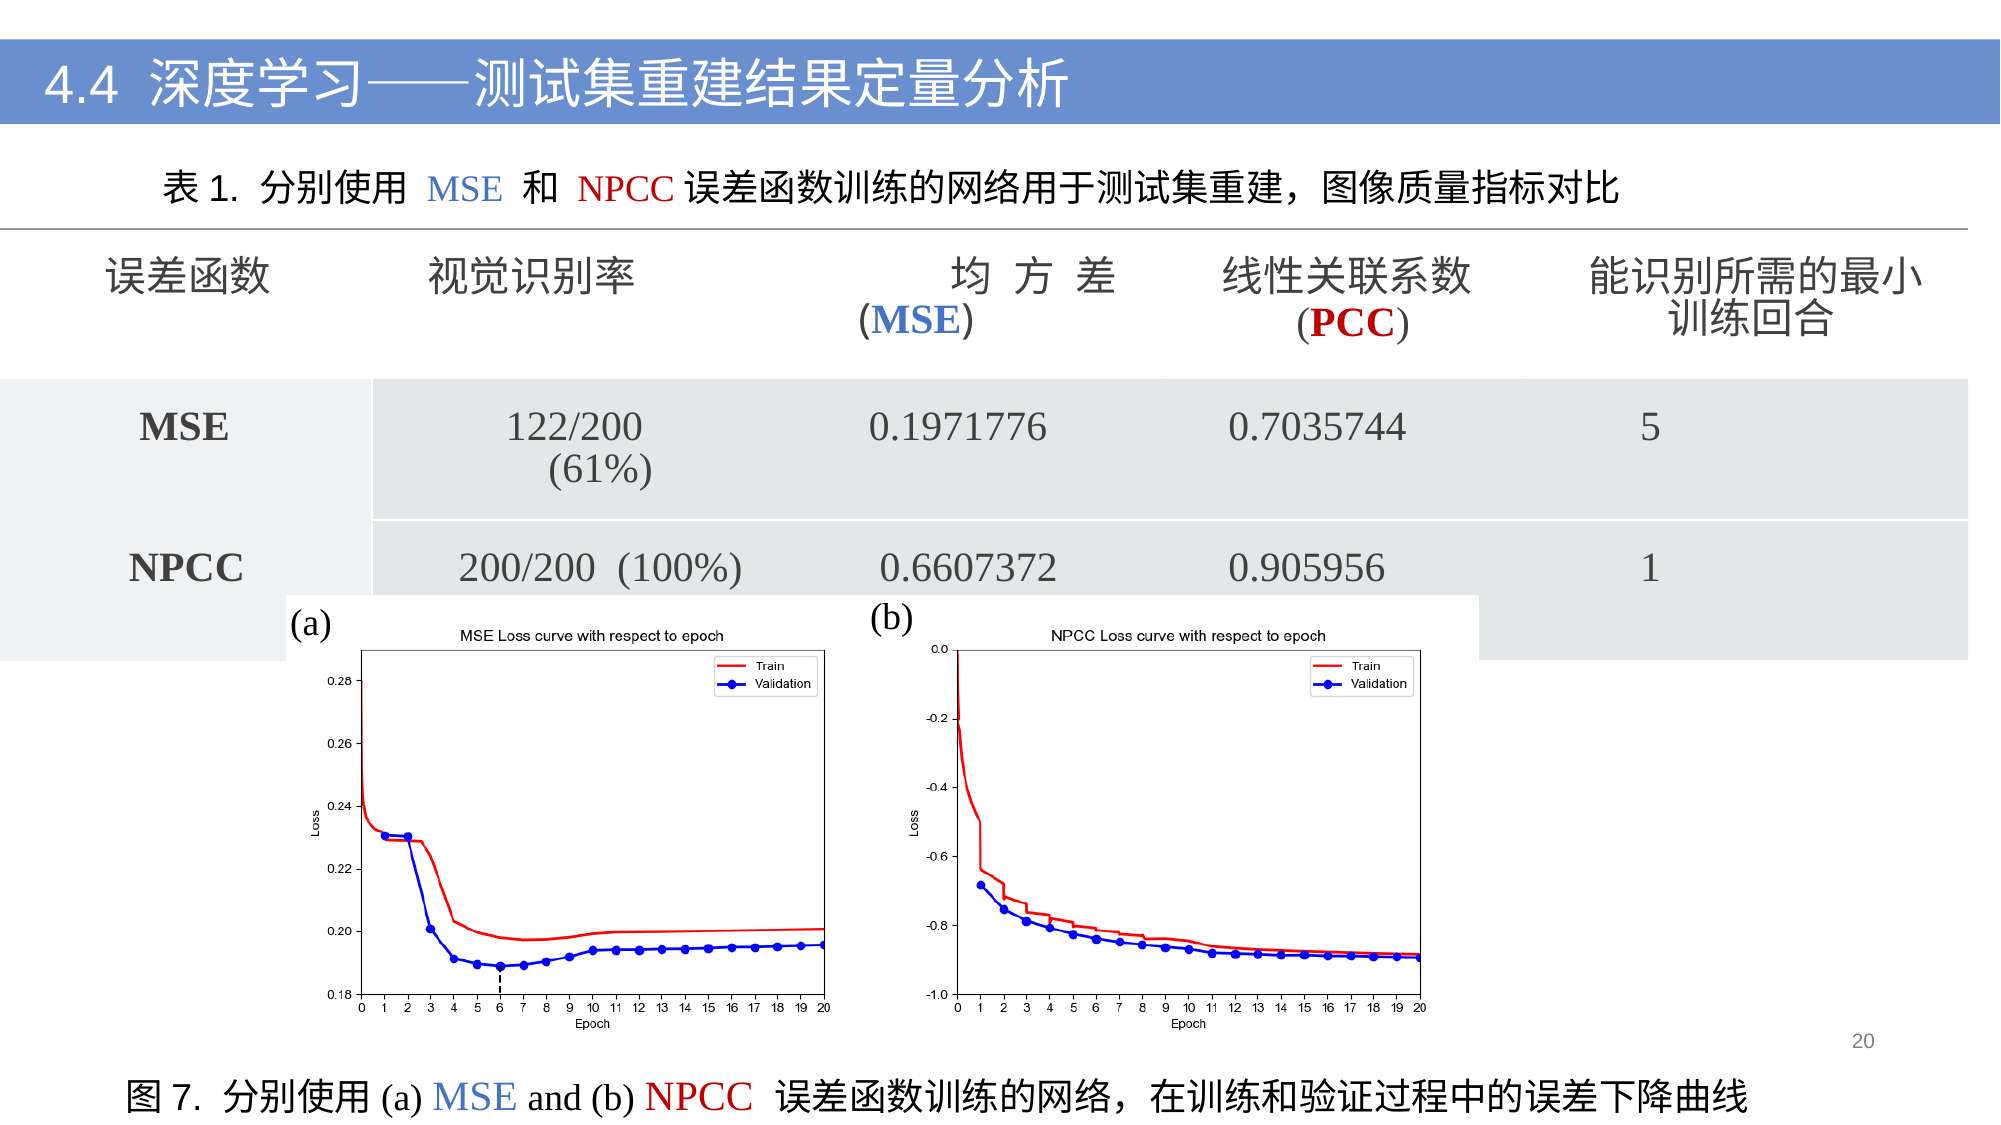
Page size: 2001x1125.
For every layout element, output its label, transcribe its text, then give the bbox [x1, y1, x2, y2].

table_header 能识别所需的最小训练回合 [1522, 230, 1968, 379]
table_cell 5 [1522, 379, 1968, 519]
table_header 误差函数 [0, 230, 372, 379]
table_header 线性关联系数(PCC) [1162, 230, 1522, 379]
text_box 表1. 分别使用 MSE 和 NPCC误差函数训练的网络用于测试集重建，图像质量指标对比 [147, 156, 1981, 217]
table_cell 0.7035744 [1162, 379, 1522, 519]
text_box (b) [855, 584, 943, 595]
table_cell 0.1971776 [803, 379, 1162, 519]
table_cell NPCC [0, 520, 371, 661]
slide_number 20 [1412, 1022, 1890, 1057]
table_cell 0.6607372 [803, 521, 1162, 595]
table_cell 122/200 (61%) [373, 379, 803, 519]
table_cell 200/200 (100%) [373, 521, 803, 595]
table_cell 0.905956 [1162, 521, 1522, 660]
text_box 4.4 深度学习——测试集重建结果定量分析 [0, 38, 2000, 125]
table_cell 1 [1522, 521, 1968, 660]
text_box 图7. 分别使用(a) MSE and (b) NPCC 误差函数训练的网络，在训练和验证过程中的误差下降曲线 [110, 1061, 1944, 1125]
table_header 均方差(MSE) [803, 230, 1162, 379]
table_header 视觉识别率 [372, 230, 803, 379]
text_box (a) [275, 590, 364, 650]
picture [286, 595, 1479, 1043]
table_cell MSE [0, 379, 371, 520]
